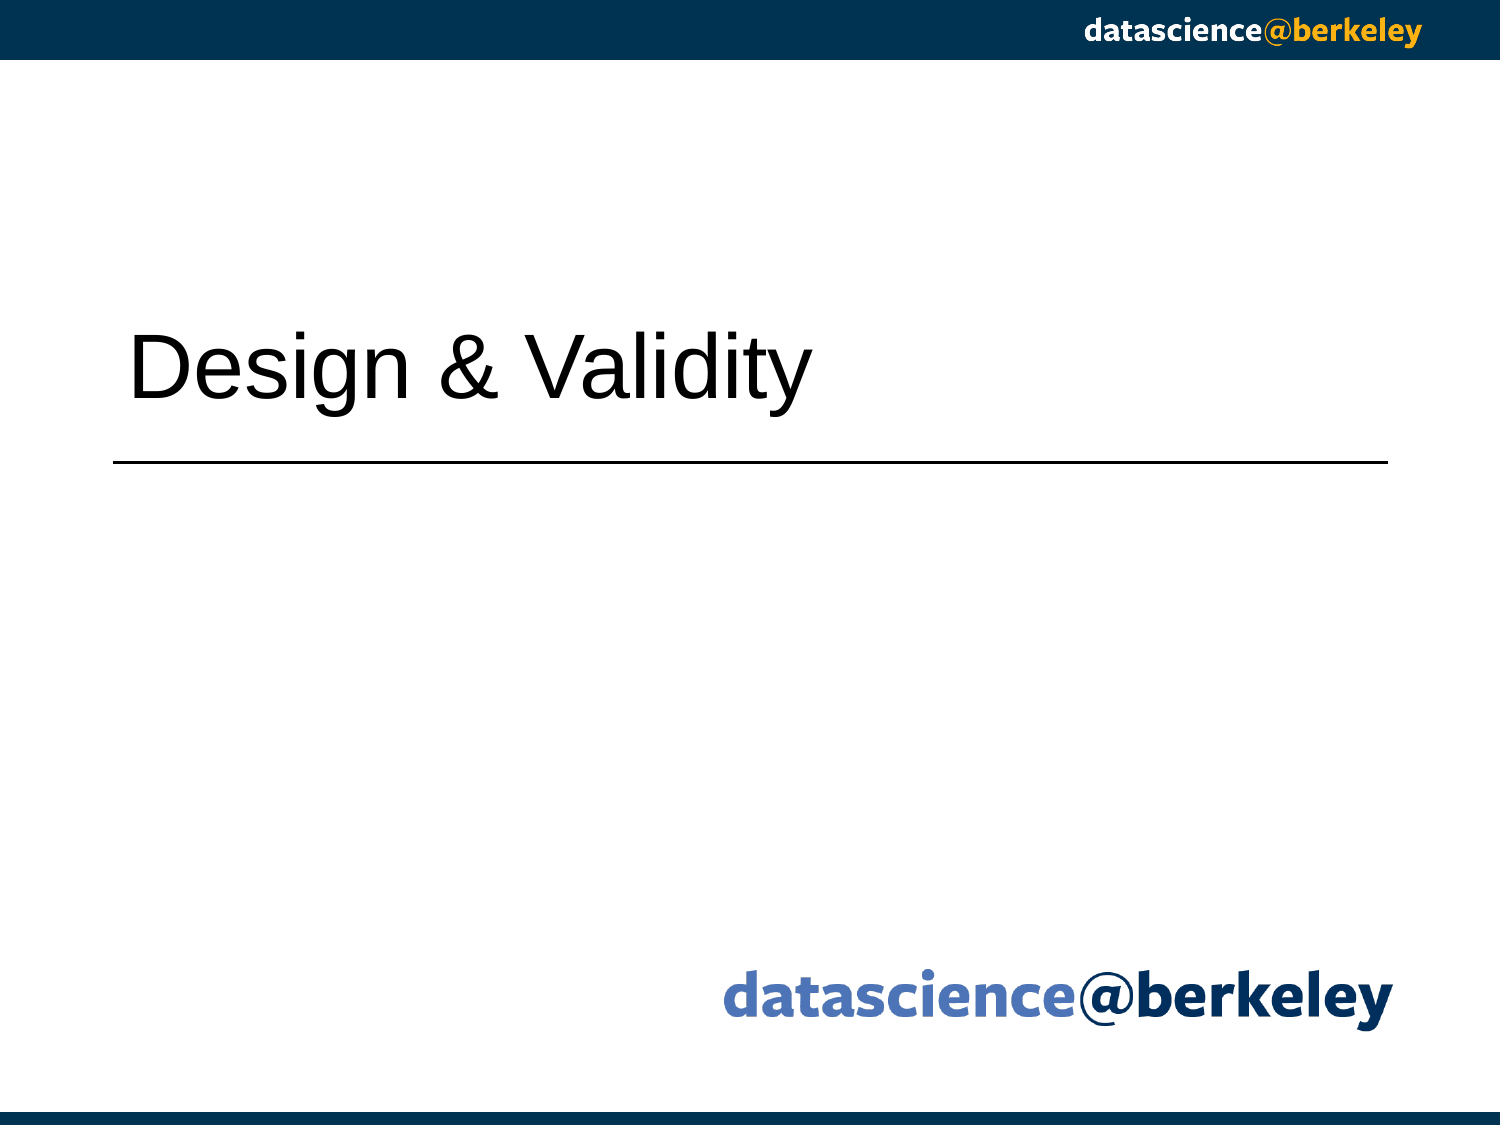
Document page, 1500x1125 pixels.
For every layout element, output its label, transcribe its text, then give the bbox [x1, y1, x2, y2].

title Design & Validity [112, 287, 1388, 436]
picture [1079, 10, 1431, 52]
picture [713, 956, 1411, 1038]
